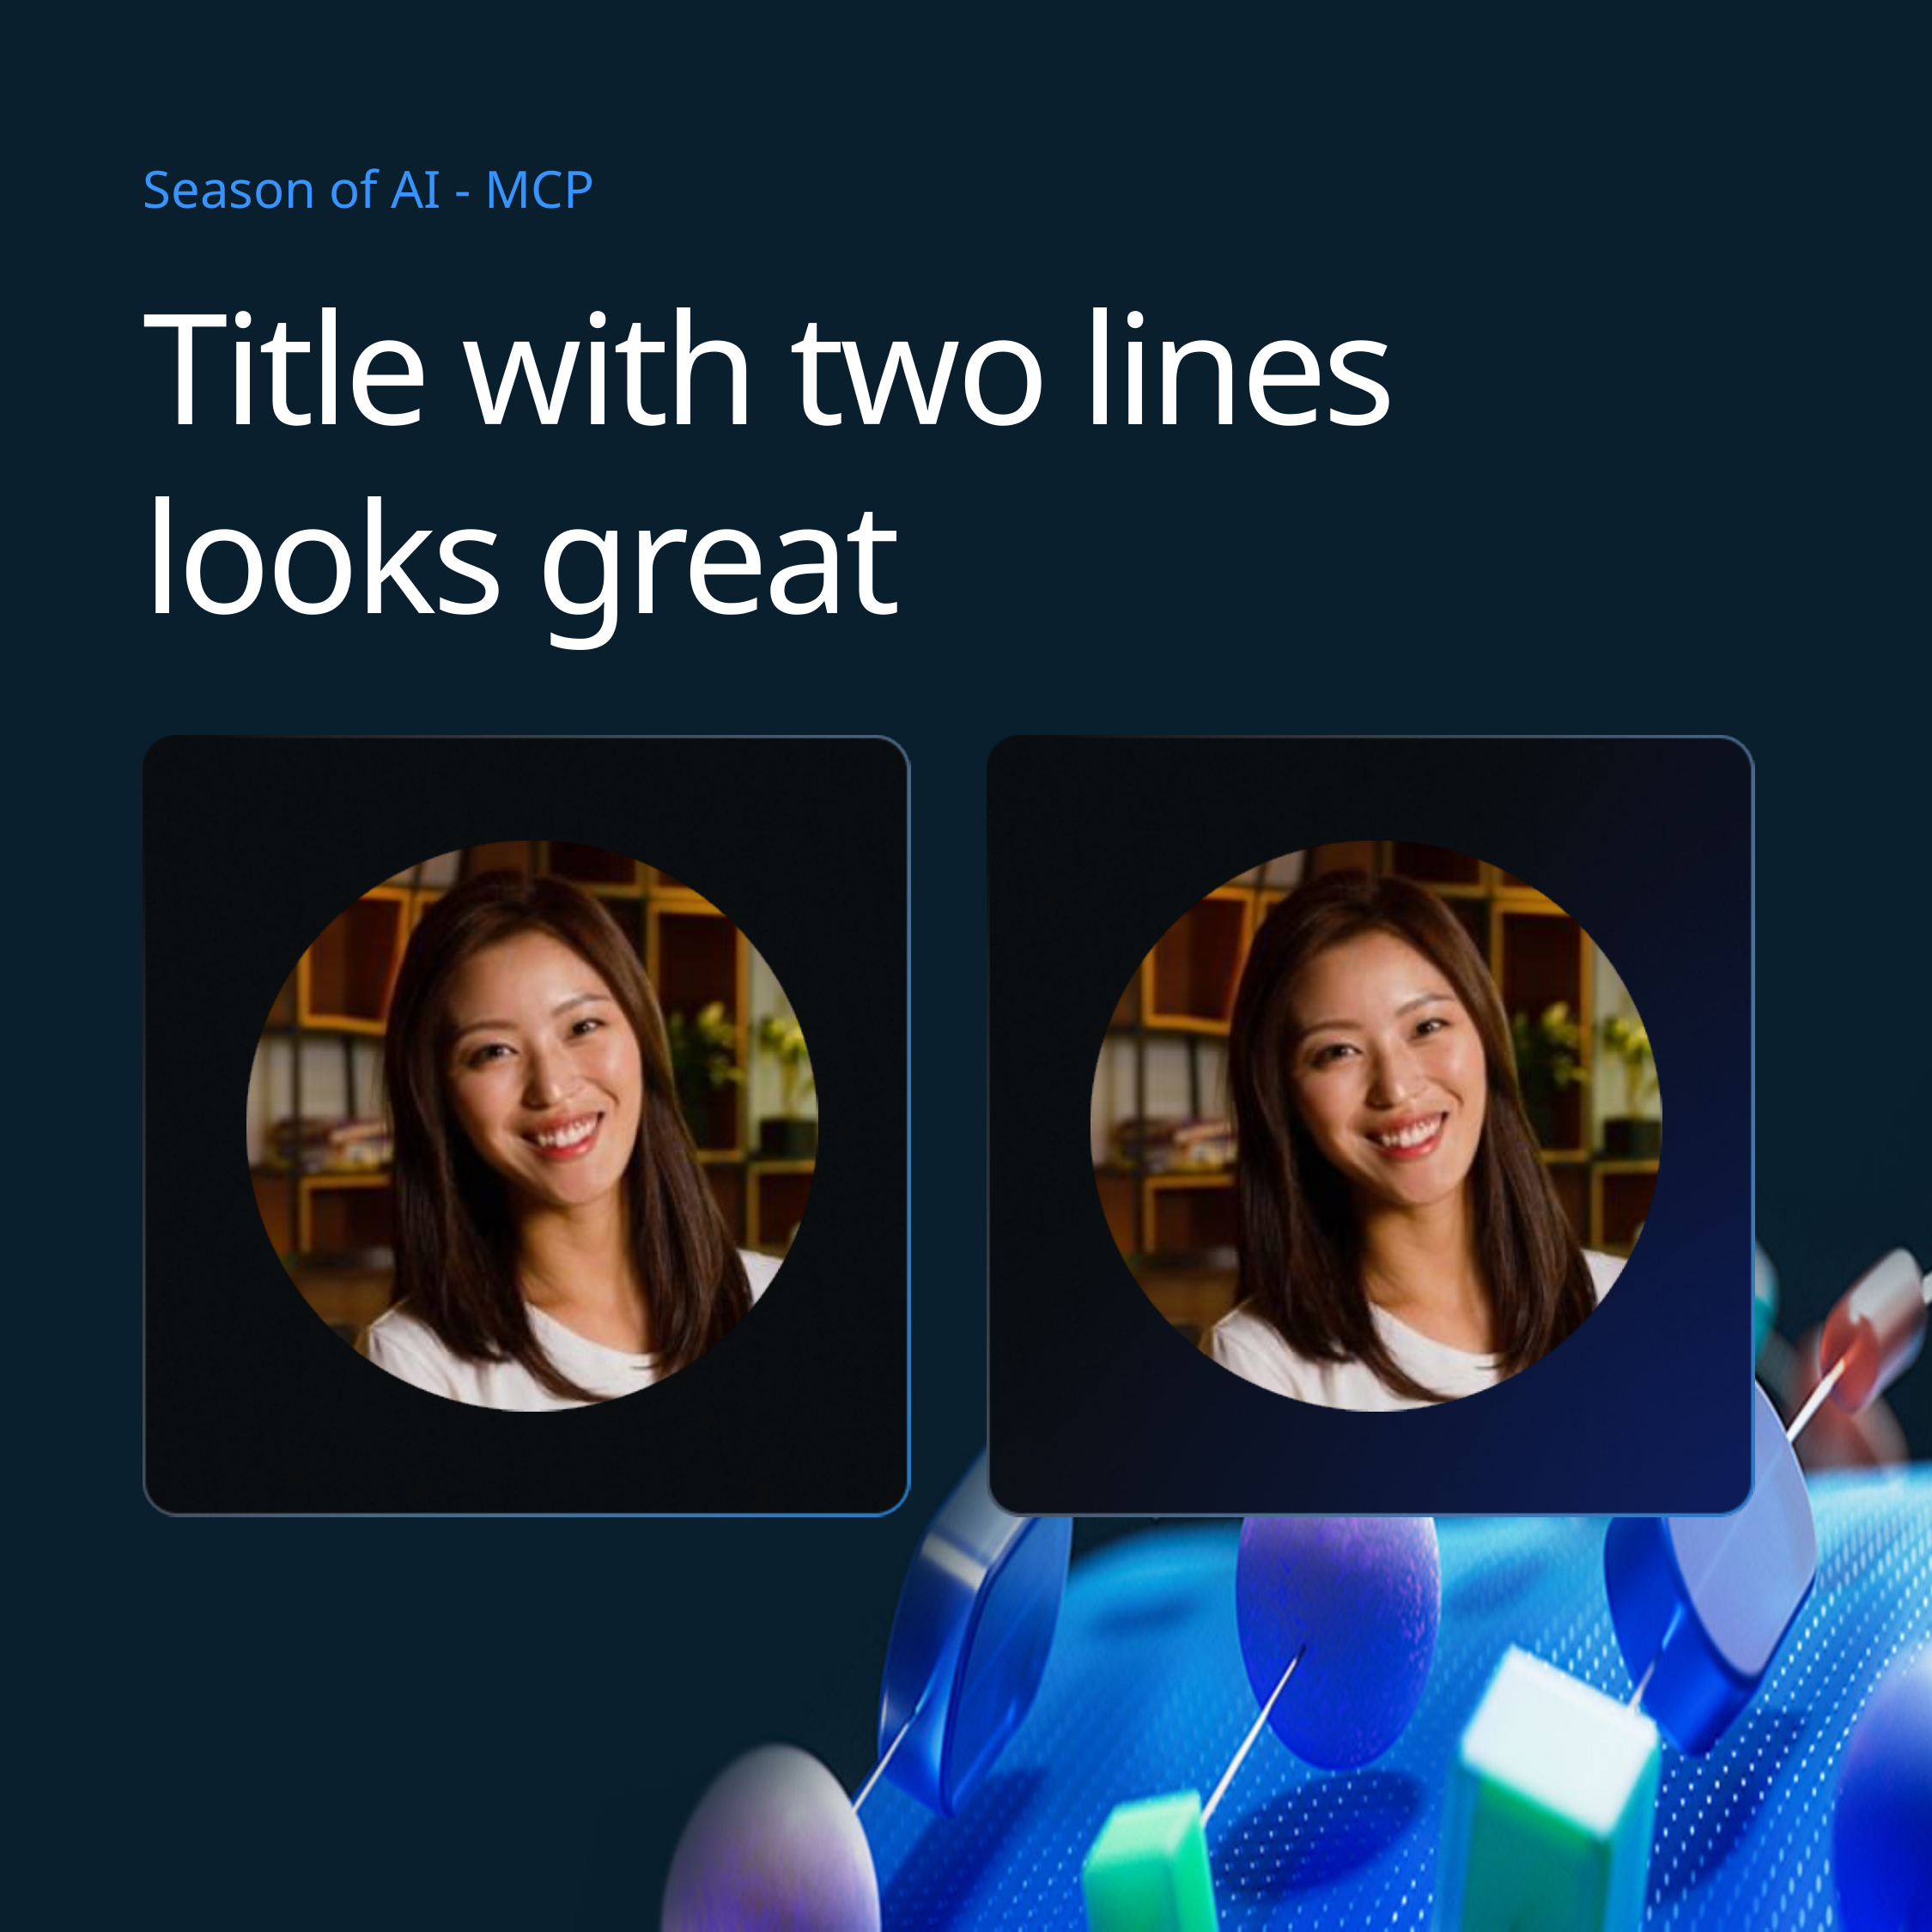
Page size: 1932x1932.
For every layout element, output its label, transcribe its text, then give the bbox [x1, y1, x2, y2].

text_box Title with two lines looks great [143, 266, 1738, 703]
picture [0, 0, 1932, 1932]
text_box Season of AI - MCP [143, 143, 690, 235]
